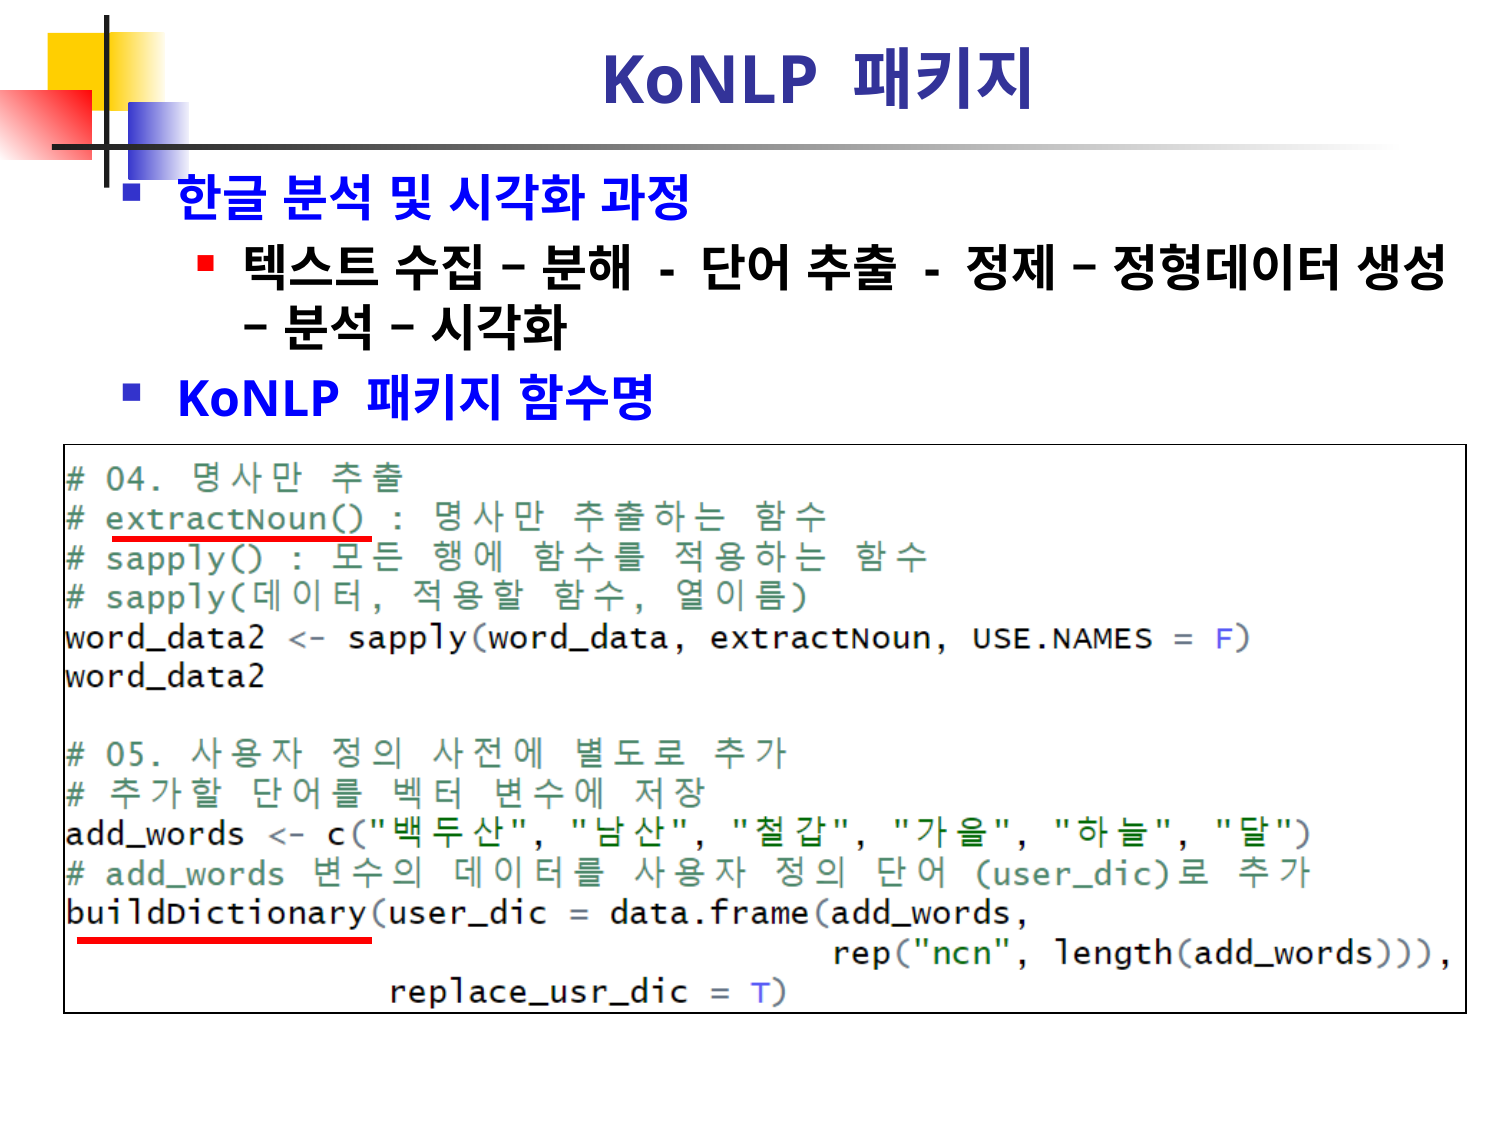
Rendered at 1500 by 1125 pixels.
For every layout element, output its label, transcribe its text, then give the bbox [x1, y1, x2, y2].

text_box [64, 445, 1466, 1013]
title KoNLP 패키지 [188, 32, 1468, 125]
list 한글 분석 및 시각화 과정 텍스트 수집 – 분해 - 단어 추출 - 정제 – 정형데이터 생성 – 분석 – 시각화 KoNLP 패키지 함수명 [105, 159, 1469, 409]
